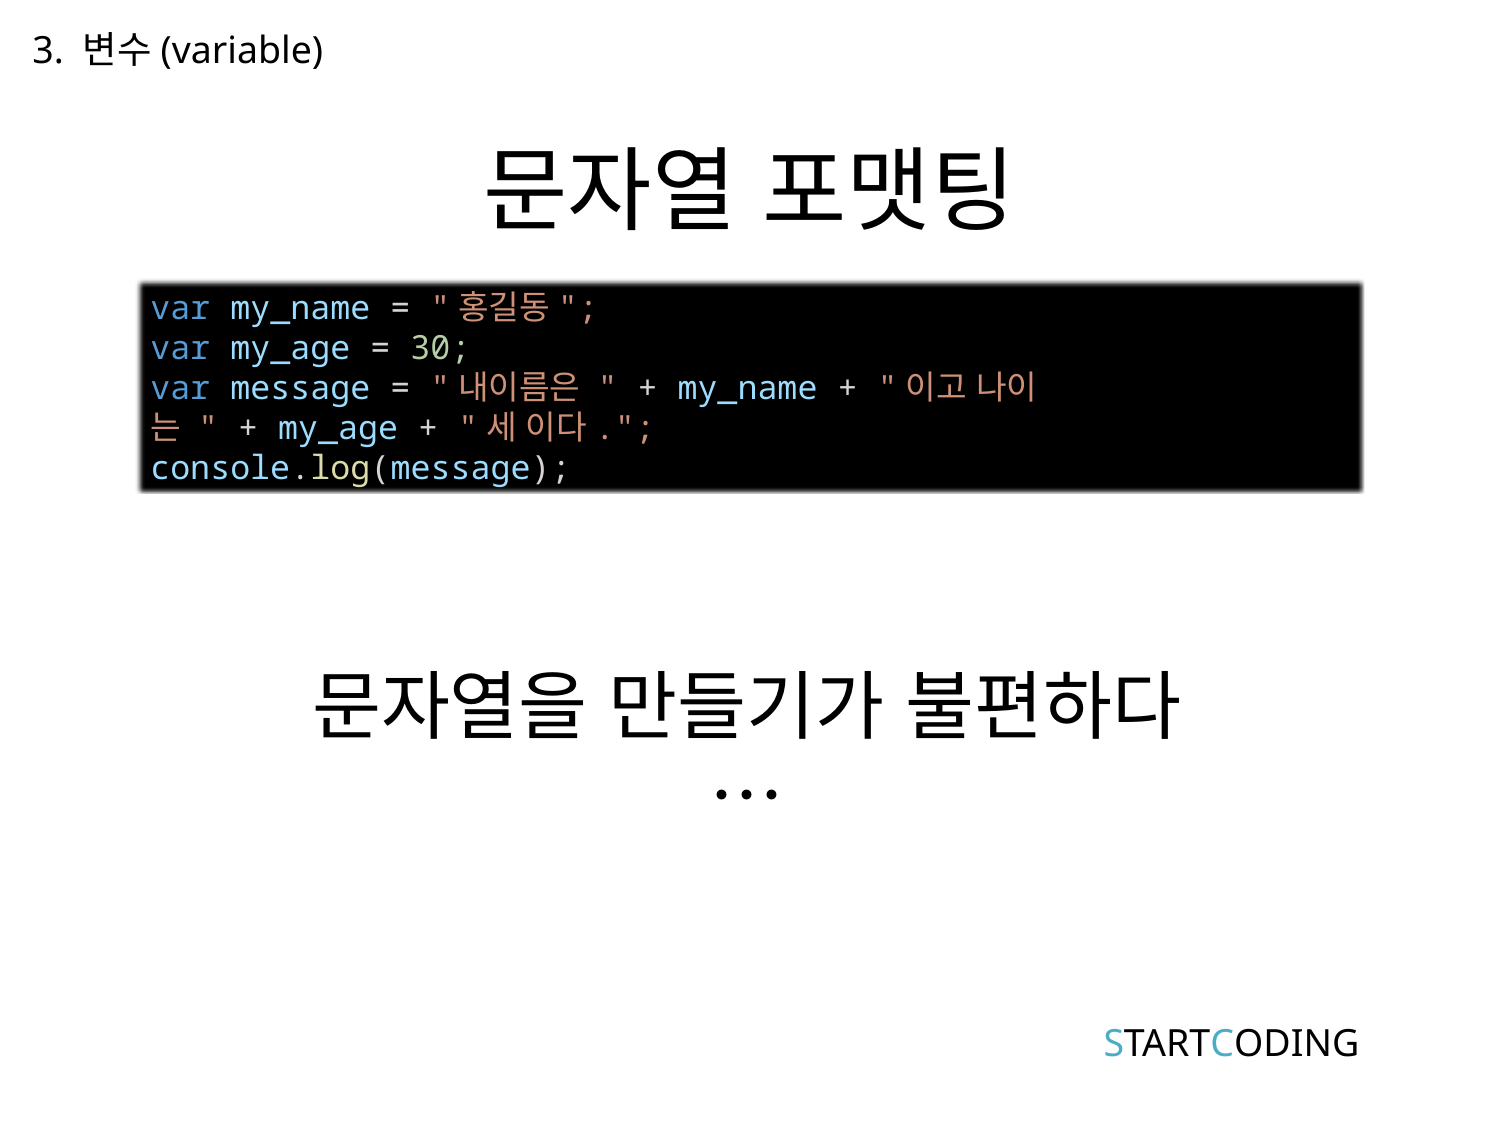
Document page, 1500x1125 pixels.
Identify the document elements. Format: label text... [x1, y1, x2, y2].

text_box var my_name = "홍길동"; var my_age = 30; var message = "내이름은 " + my_name + "이고 나이는 " + my_age + "세 이다."; console.log(message); [143, 286, 1360, 487]
title 문자열 포맷팅 [112, 66, 1388, 308]
text_box 문자열을 만들기가 불편하다… [277, 628, 1217, 870]
text_box STARTCODING [1089, 1011, 1374, 1072]
text_box 3. 변수(variable) [17, 19, 443, 79]
